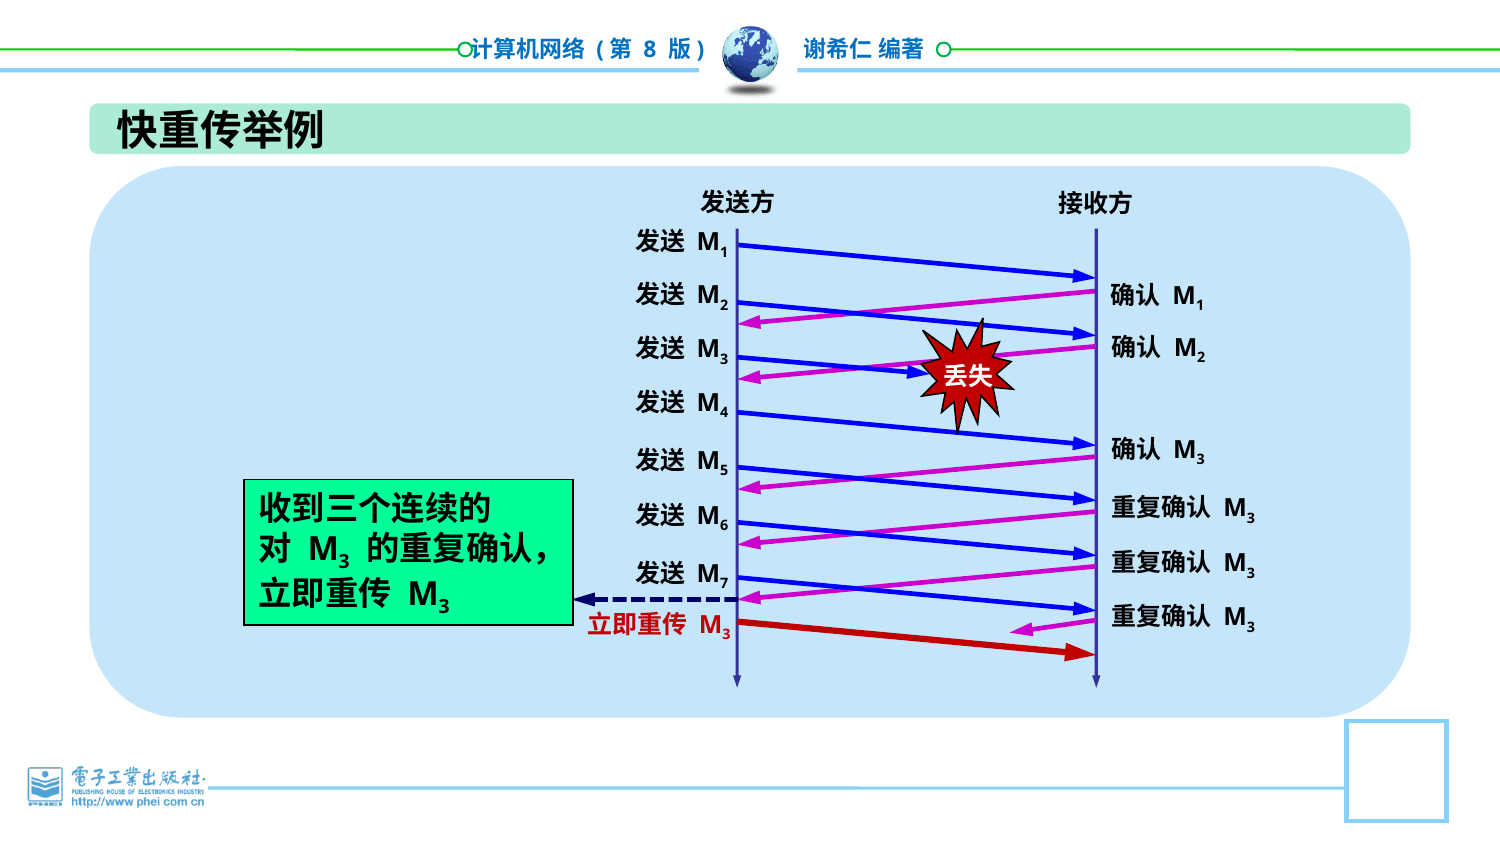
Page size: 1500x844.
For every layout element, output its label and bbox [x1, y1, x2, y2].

text_box [87, 164, 1413, 720]
picture [720, 24, 780, 100]
text_box [89, 96, 1411, 162]
picture [23, 764, 208, 809]
